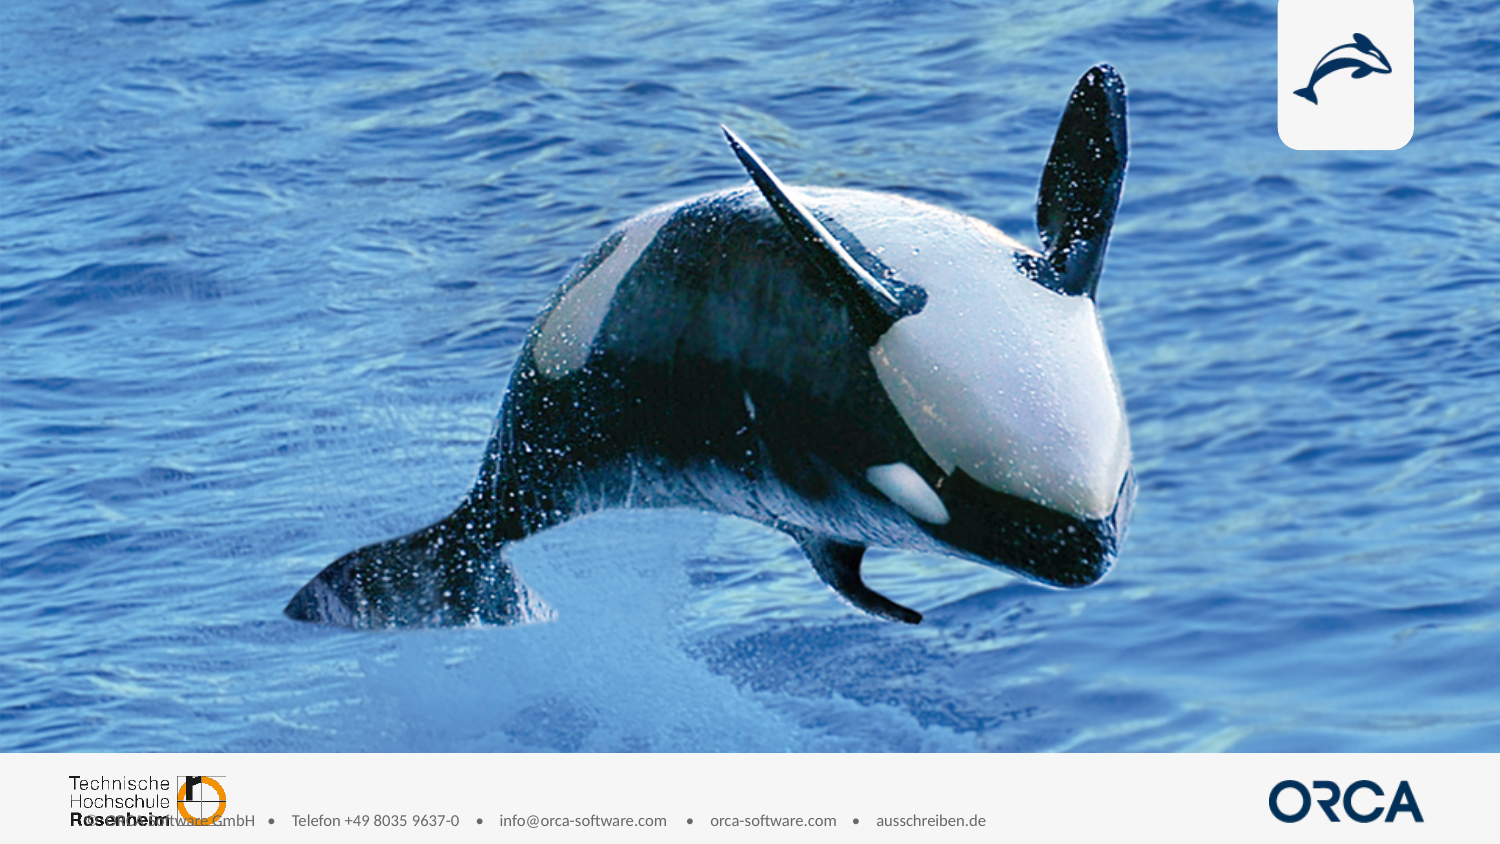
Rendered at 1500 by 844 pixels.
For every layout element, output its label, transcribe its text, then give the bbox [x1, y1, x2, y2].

picture [0, 0, 1500, 753]
picture [1269, 780, 1425, 823]
footer © ORCA Software GmbH • Telefon +49 8035 9637-0 • info@orca-software.com • orca-software.com • ausschreiben.de [69, 800, 1237, 839]
picture [1293, 33, 1392, 106]
picture [69, 776, 226, 800]
